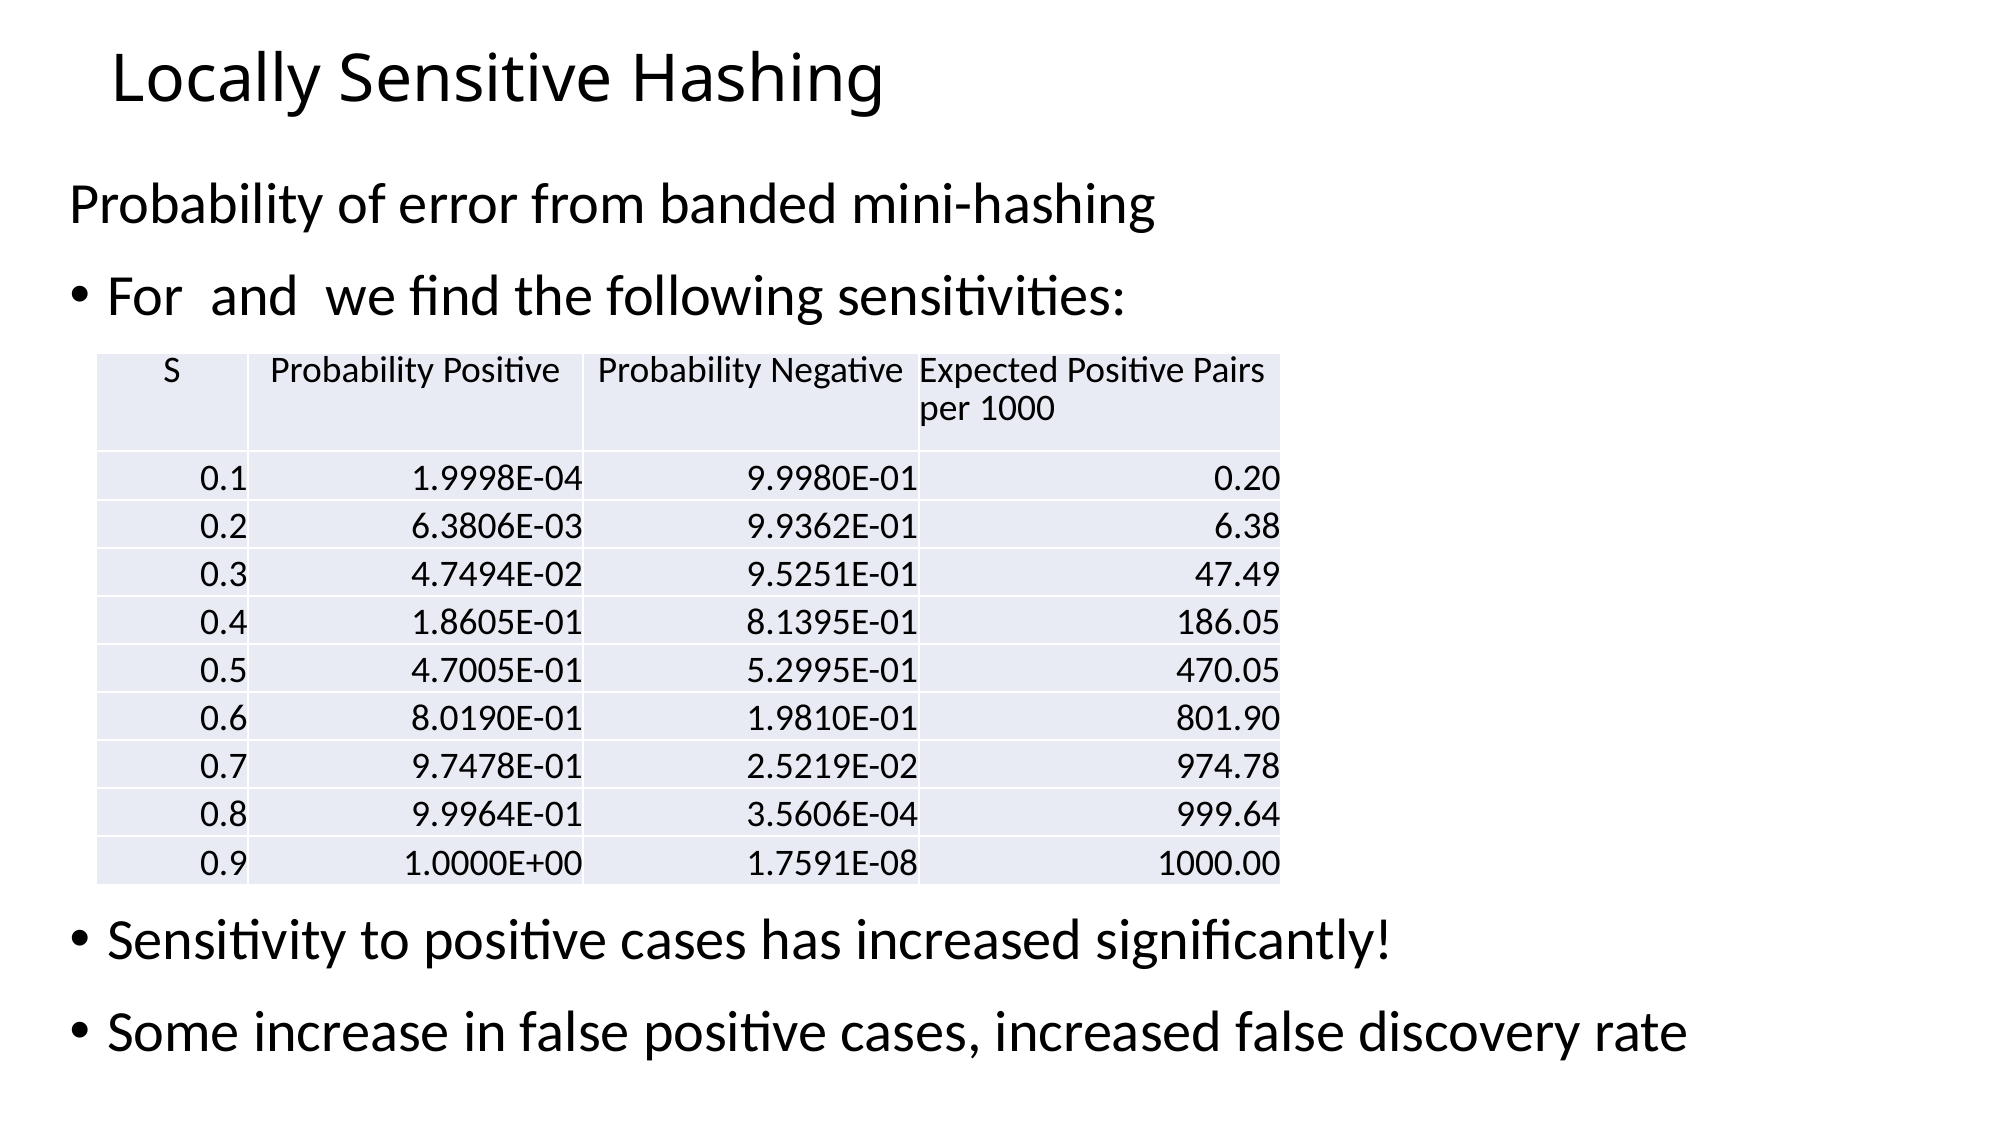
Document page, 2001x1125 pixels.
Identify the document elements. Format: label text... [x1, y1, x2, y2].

table_header Probability Negative [584, 354, 918, 450]
table_cell 0.1 [97, 452, 247, 499]
table_cell 5.2995E-01 [584, 645, 918, 691]
table_cell 4.7494E-02 [249, 549, 582, 595]
table_header Probability Positive [249, 354, 582, 450]
table_header Expected Positive Pairs per 1000 [920, 354, 1280, 450]
table_cell 0.5 [97, 645, 247, 691]
table_cell 470.05 [920, 645, 1280, 691]
table_cell 1000.00 [920, 837, 1280, 884]
table_cell 1.9810E-01 [584, 693, 918, 739]
table_cell 0.8 [97, 789, 247, 835]
table_cell 8.1395E-01 [584, 597, 918, 643]
table_cell 4.7005E-01 [249, 645, 582, 691]
table_cell 1.0000E+00 [249, 837, 582, 884]
table_cell 1.7591E-08 [584, 837, 918, 884]
table_cell 2.5219E-02 [584, 741, 918, 787]
title Locally Sensitive Hashing [95, 36, 1821, 124]
table_cell 801.90 [920, 693, 1280, 739]
table_cell 0.3 [97, 549, 247, 595]
table_cell 0.2 [97, 501, 247, 547]
table_cell 8.0190E-01 [249, 693, 582, 739]
table_cell 9.9980E-01 [584, 452, 918, 499]
table_cell 0.20 [920, 452, 1280, 499]
table_cell 9.9362E-01 [584, 501, 918, 547]
table_cell 1.9998E-04 [249, 452, 582, 499]
table_cell 0.4 [97, 597, 247, 643]
table_cell 999.64 [920, 789, 1280, 835]
table_cell 974.78 [920, 741, 1280, 787]
table_cell 9.7478E-01 [249, 741, 582, 787]
table_cell 9.9964E-01 [249, 789, 582, 835]
table_header S [97, 354, 247, 450]
table_cell 0.9 [97, 837, 247, 884]
table_cell 186.05 [920, 597, 1280, 643]
table_cell 6.38 [920, 501, 1280, 547]
table_cell 0.7 [97, 741, 247, 787]
table_cell 6.3806E-03 [249, 501, 582, 547]
table_cell 47.49 [920, 549, 1280, 595]
table_cell 3.5606E-04 [584, 789, 918, 835]
table_cell 9.5251E-01 [584, 549, 918, 595]
table_cell 0.6 [97, 693, 247, 739]
table_cell 1.8605E-01 [249, 597, 582, 643]
